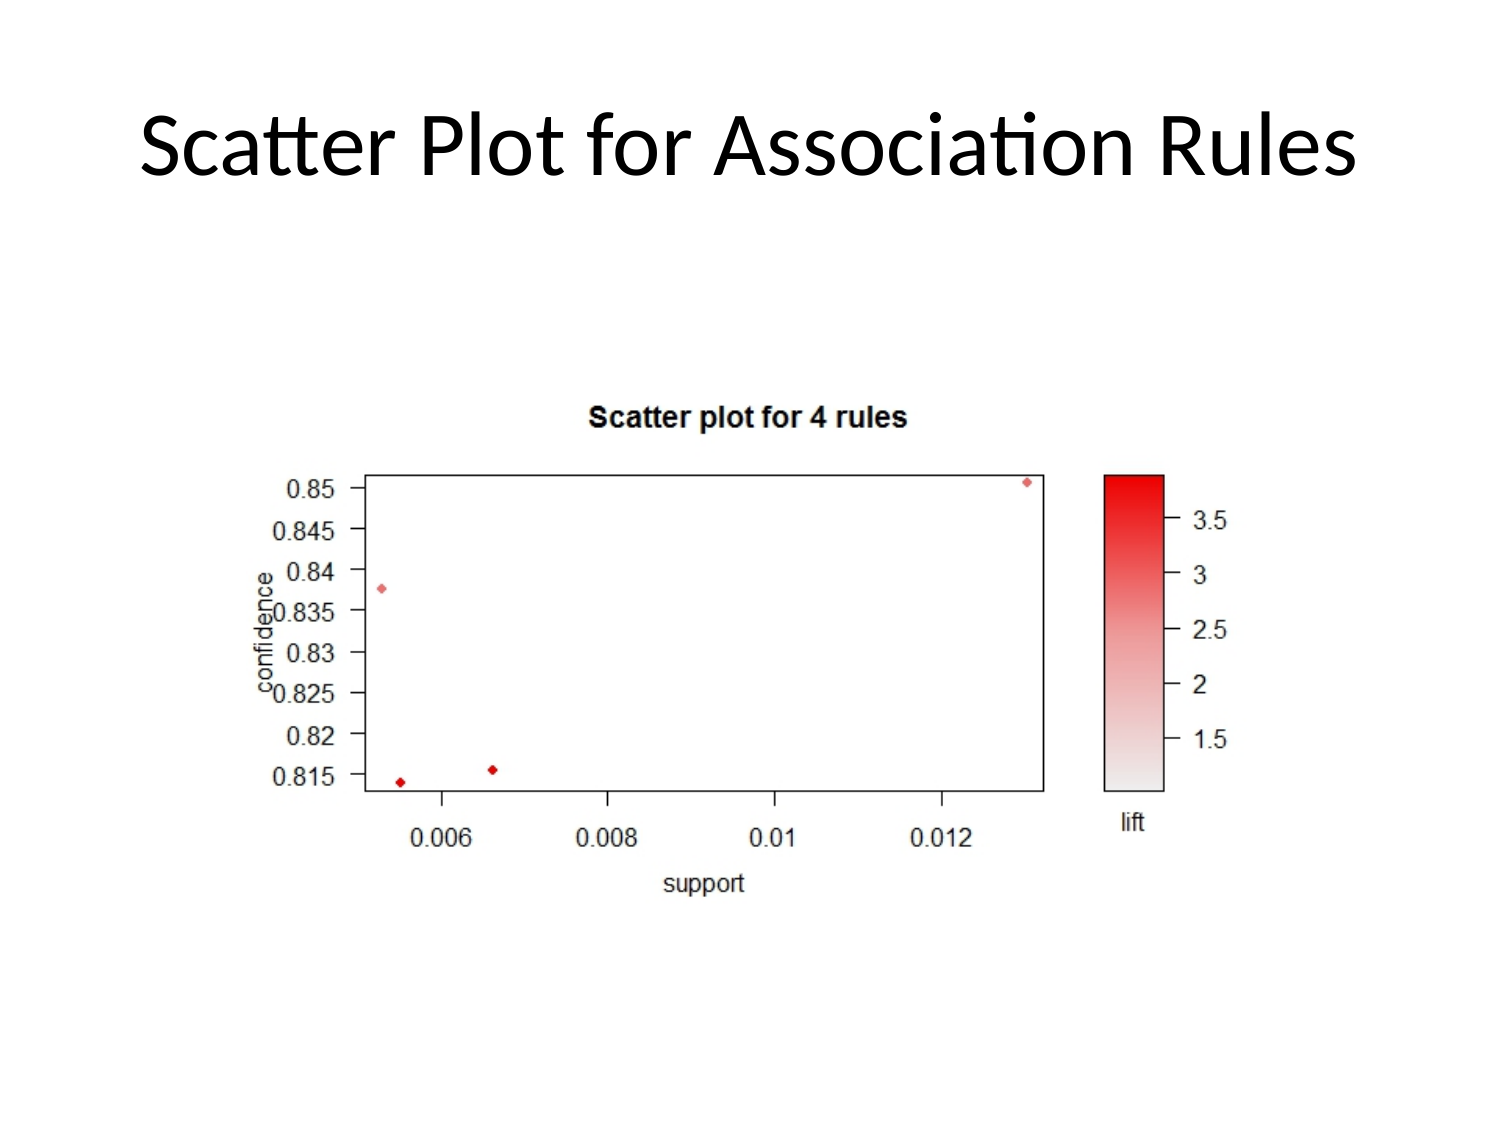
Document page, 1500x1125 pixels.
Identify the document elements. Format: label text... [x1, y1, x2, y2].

title Scatter Plot for Association Rules [75, 45, 1425, 233]
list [245, 356, 1255, 912]
